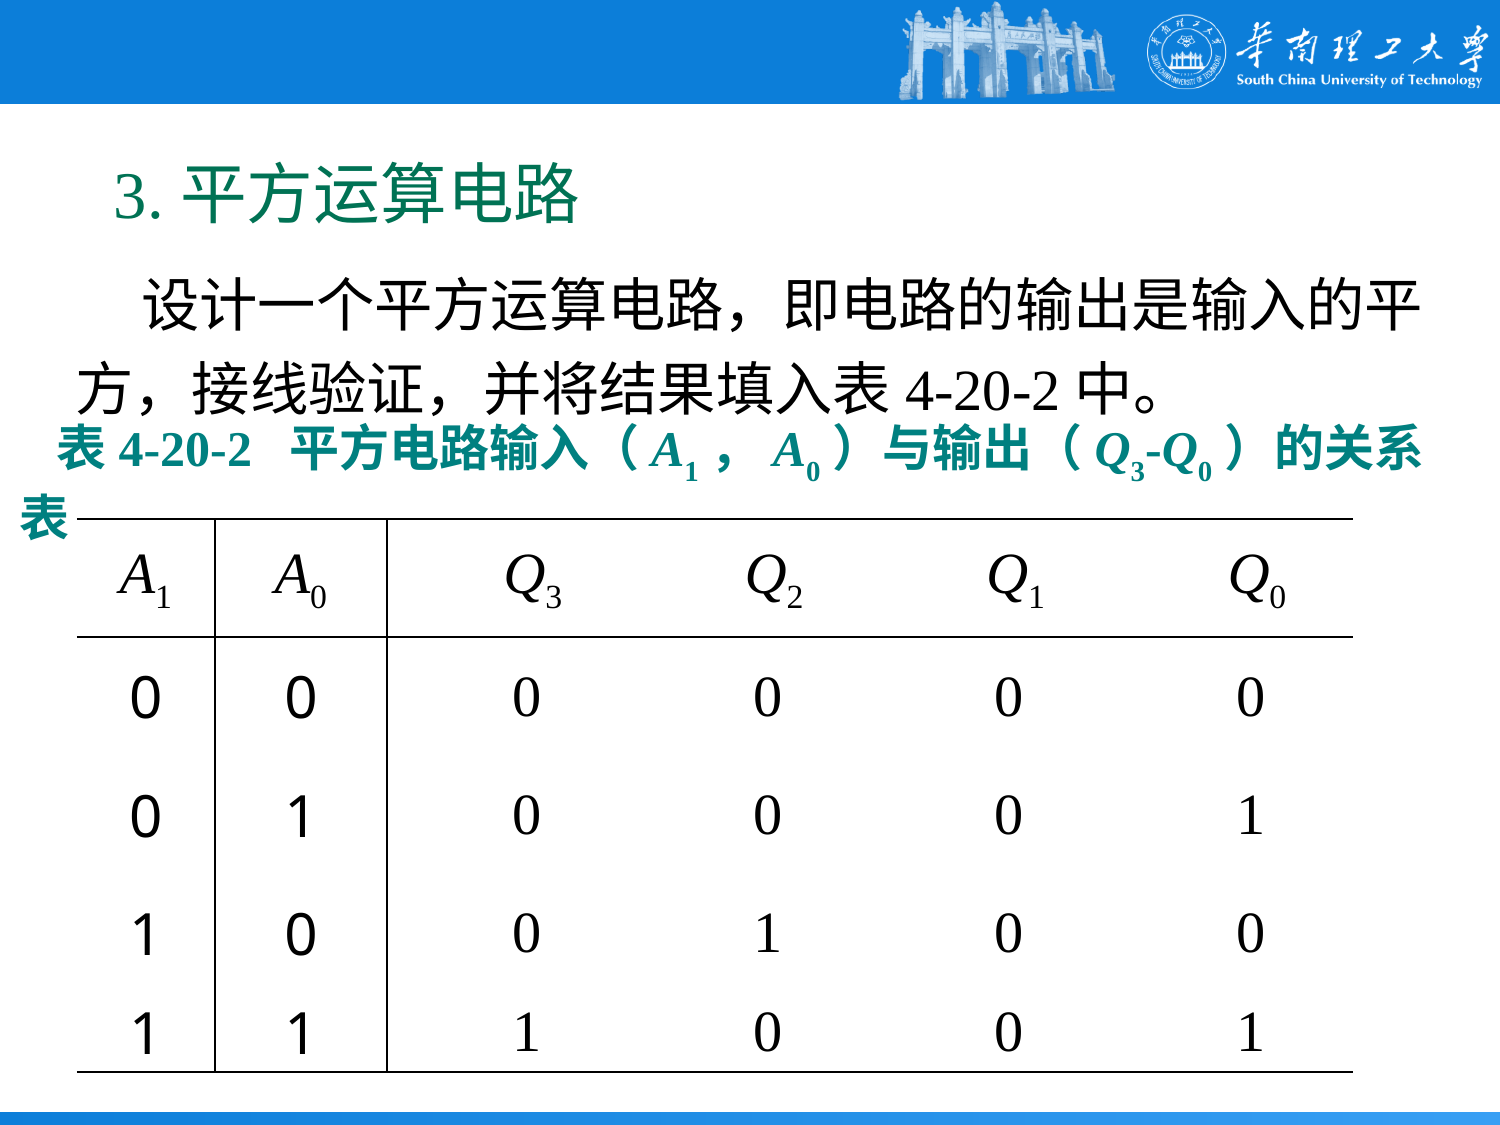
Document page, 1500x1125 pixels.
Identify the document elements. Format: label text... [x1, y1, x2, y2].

table_cell 0 [628, 638, 870, 755]
text_box 设计一个平方运算电路，即电路的输出是输入的平方，接线验证，并将结果填入表4-20-2中。 [60, 246, 1482, 488]
table_cell 0 [870, 638, 1111, 755]
table_cell 1 [77, 992, 214, 1071]
table_cell 0 [216, 638, 386, 755]
table_cell 0 [870, 992, 1111, 1071]
table_cell 1 [216, 992, 386, 1071]
picture [1128, 0, 1500, 104]
table_cell 0 [628, 755, 870, 874]
table_cell 1 [216, 755, 386, 874]
table_cell 0 [870, 874, 1111, 992]
table_cell 0 [628, 992, 870, 1071]
table_header Q3 [388, 520, 628, 636]
table_cell 1 [1111, 992, 1353, 1071]
table_cell 1 [77, 874, 214, 992]
table_cell 0 [216, 874, 386, 992]
table_cell 0 [388, 638, 628, 755]
picture [891, 0, 1120, 102]
table_header Q0 [1111, 520, 1353, 636]
text_box 3.平方运算电路 [6, 144, 688, 232]
text_box 表4-20-2 平方电路输入（A1，A0）与输出（Q3-Q0）的关系表 [4, 438, 1452, 525]
table_header Q1 [870, 520, 1111, 636]
table_cell 1 [628, 874, 870, 992]
table_cell 1 [388, 992, 628, 1071]
table_cell 0 [1111, 874, 1353, 992]
table_cell 0 [1111, 638, 1353, 755]
table_header Q2 [628, 520, 870, 636]
table_header A1 [77, 520, 214, 636]
table_cell 1 [1111, 755, 1353, 874]
table_cell 0 [388, 874, 628, 992]
table_header A0 [216, 520, 386, 636]
table_cell 0 [77, 755, 214, 874]
table_cell 0 [388, 755, 628, 874]
table_cell 0 [870, 755, 1111, 874]
table_cell 0 [77, 638, 214, 755]
